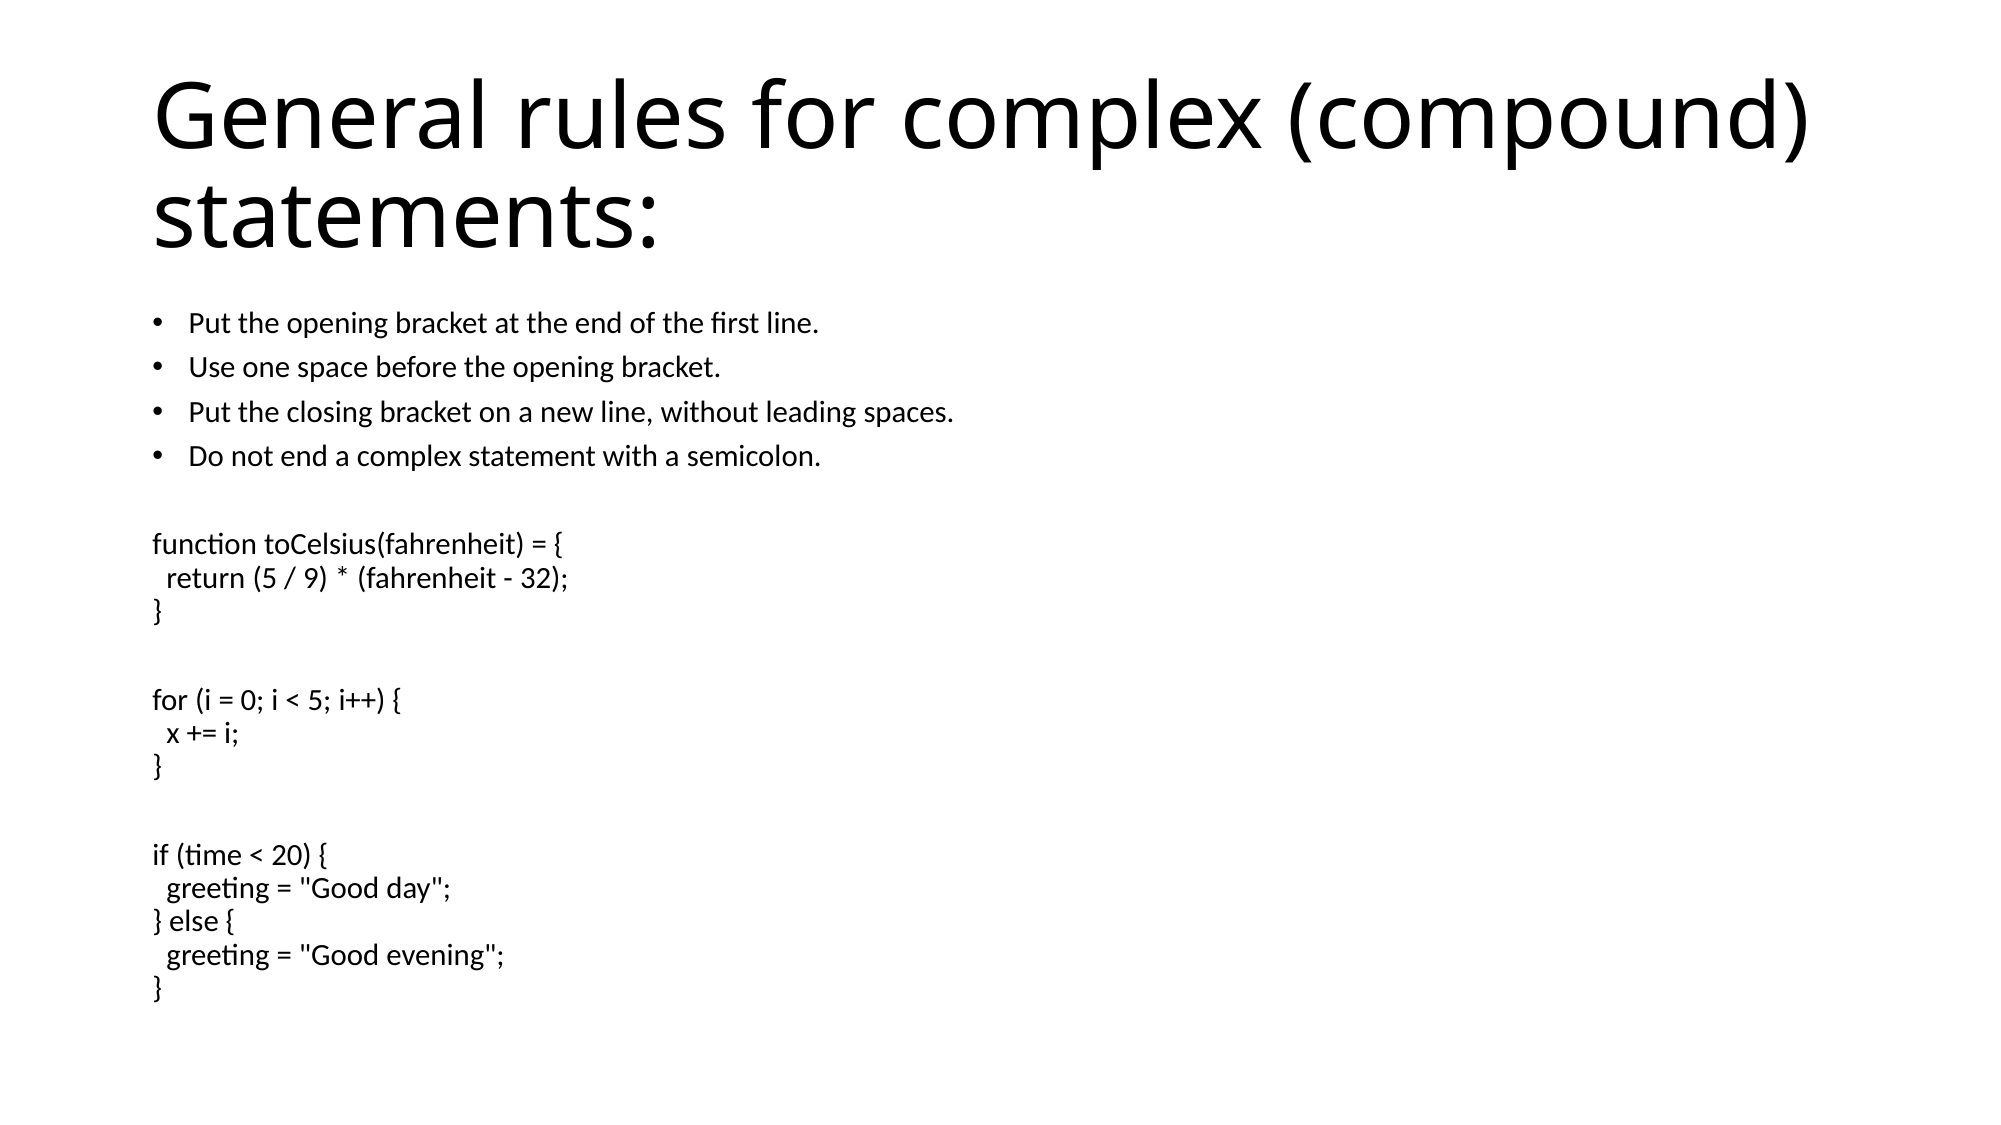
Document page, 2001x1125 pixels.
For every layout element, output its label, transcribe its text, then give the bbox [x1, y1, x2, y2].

title General rules for complex (compound) statements: [137, 59, 1863, 278]
list Put the opening bracket at the end of the first line. Use one space before the opening bracket. Put the closing bracket on a new line, without leading spaces. Do not end a complex statement with a semicolon. function toCelsius(fahrenheit) = { return (5 / 9) * (fahrenheit - 32); } for (i = 0; i < 5; i++) { x += i; } if (time < 20) { greeting = "Good day"; } else { greeting = "Good evening"; } [137, 299, 1863, 1014]
